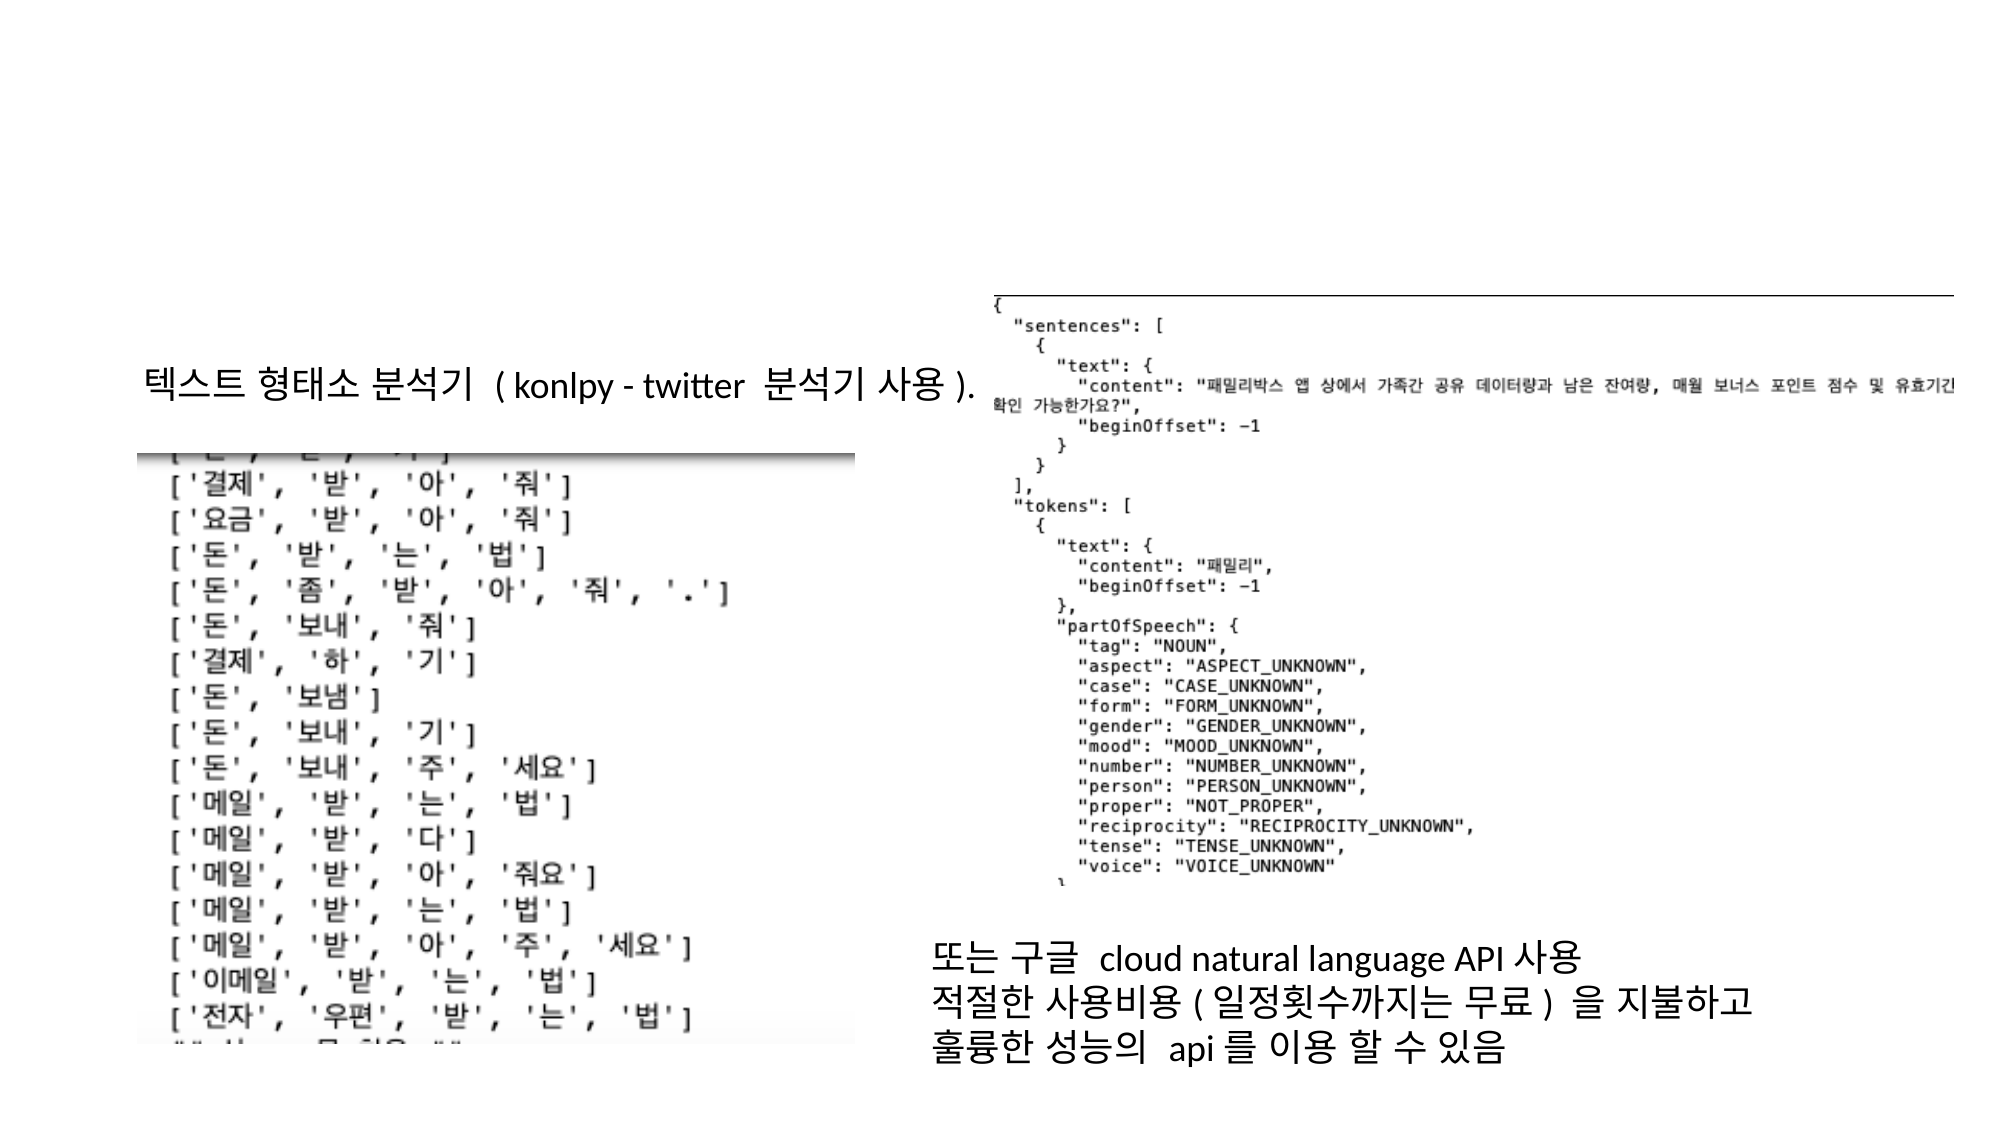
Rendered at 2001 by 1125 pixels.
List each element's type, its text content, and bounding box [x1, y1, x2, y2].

text_box 또는 구글 cloud natural language API사용 적절한 사용비용(일정횟수까지는 무료) 을 지불하고 훌륭한 성능의 api를 이용 할 수 있음 [916, 926, 1780, 1122]
picture [137, 453, 855, 1044]
picture [993, 295, 1954, 886]
text_box 텍스트 형태소 분석기 ( konlpy - twitter 분석기 사용). [128, 354, 992, 459]
